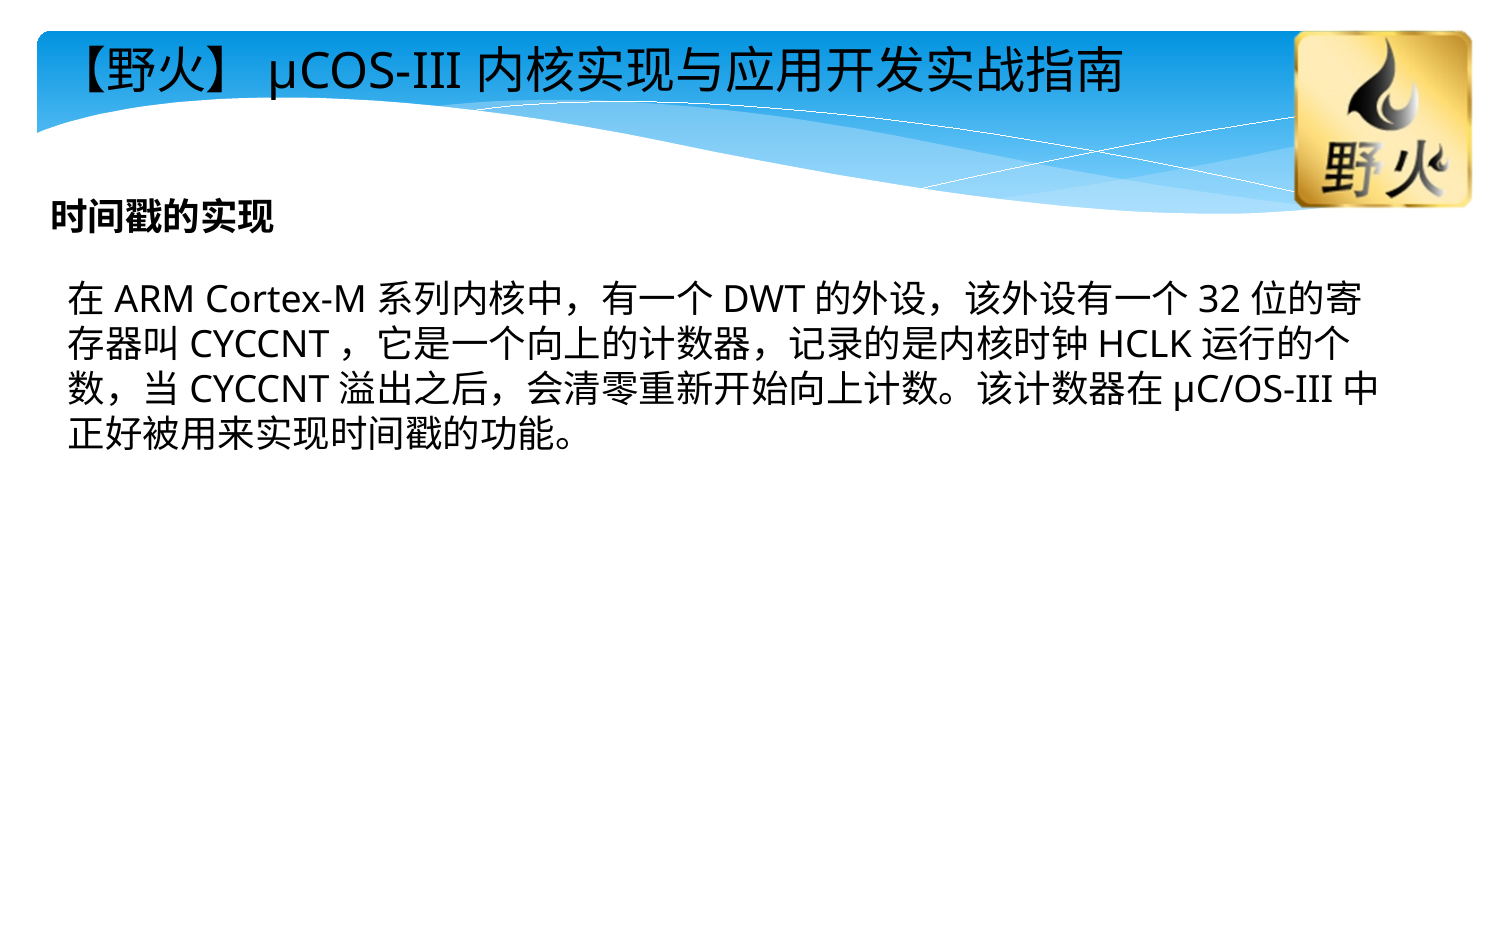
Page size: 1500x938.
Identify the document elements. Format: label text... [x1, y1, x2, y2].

picture [1272, 4, 1498, 230]
text_box 时间戳的实现 [0, 185, 290, 245]
text_box 在ARM Cortex-M系列内核中，有一个DWT的外设，该外设有一个32位的寄存器叫CYCCNT，它是一个向上的计数器，记录的是内核时钟HCLK运行的个数，当CYCCNT溢出之后，会清零重新开始向上计数。该计数器在μC/OS-III中正好被用来实现时间戳的功能。 [53, 267, 1400, 463]
text_box 【野火】μCOS-III内核实现与应用开发实战指南 [41, 31, 1267, 103]
